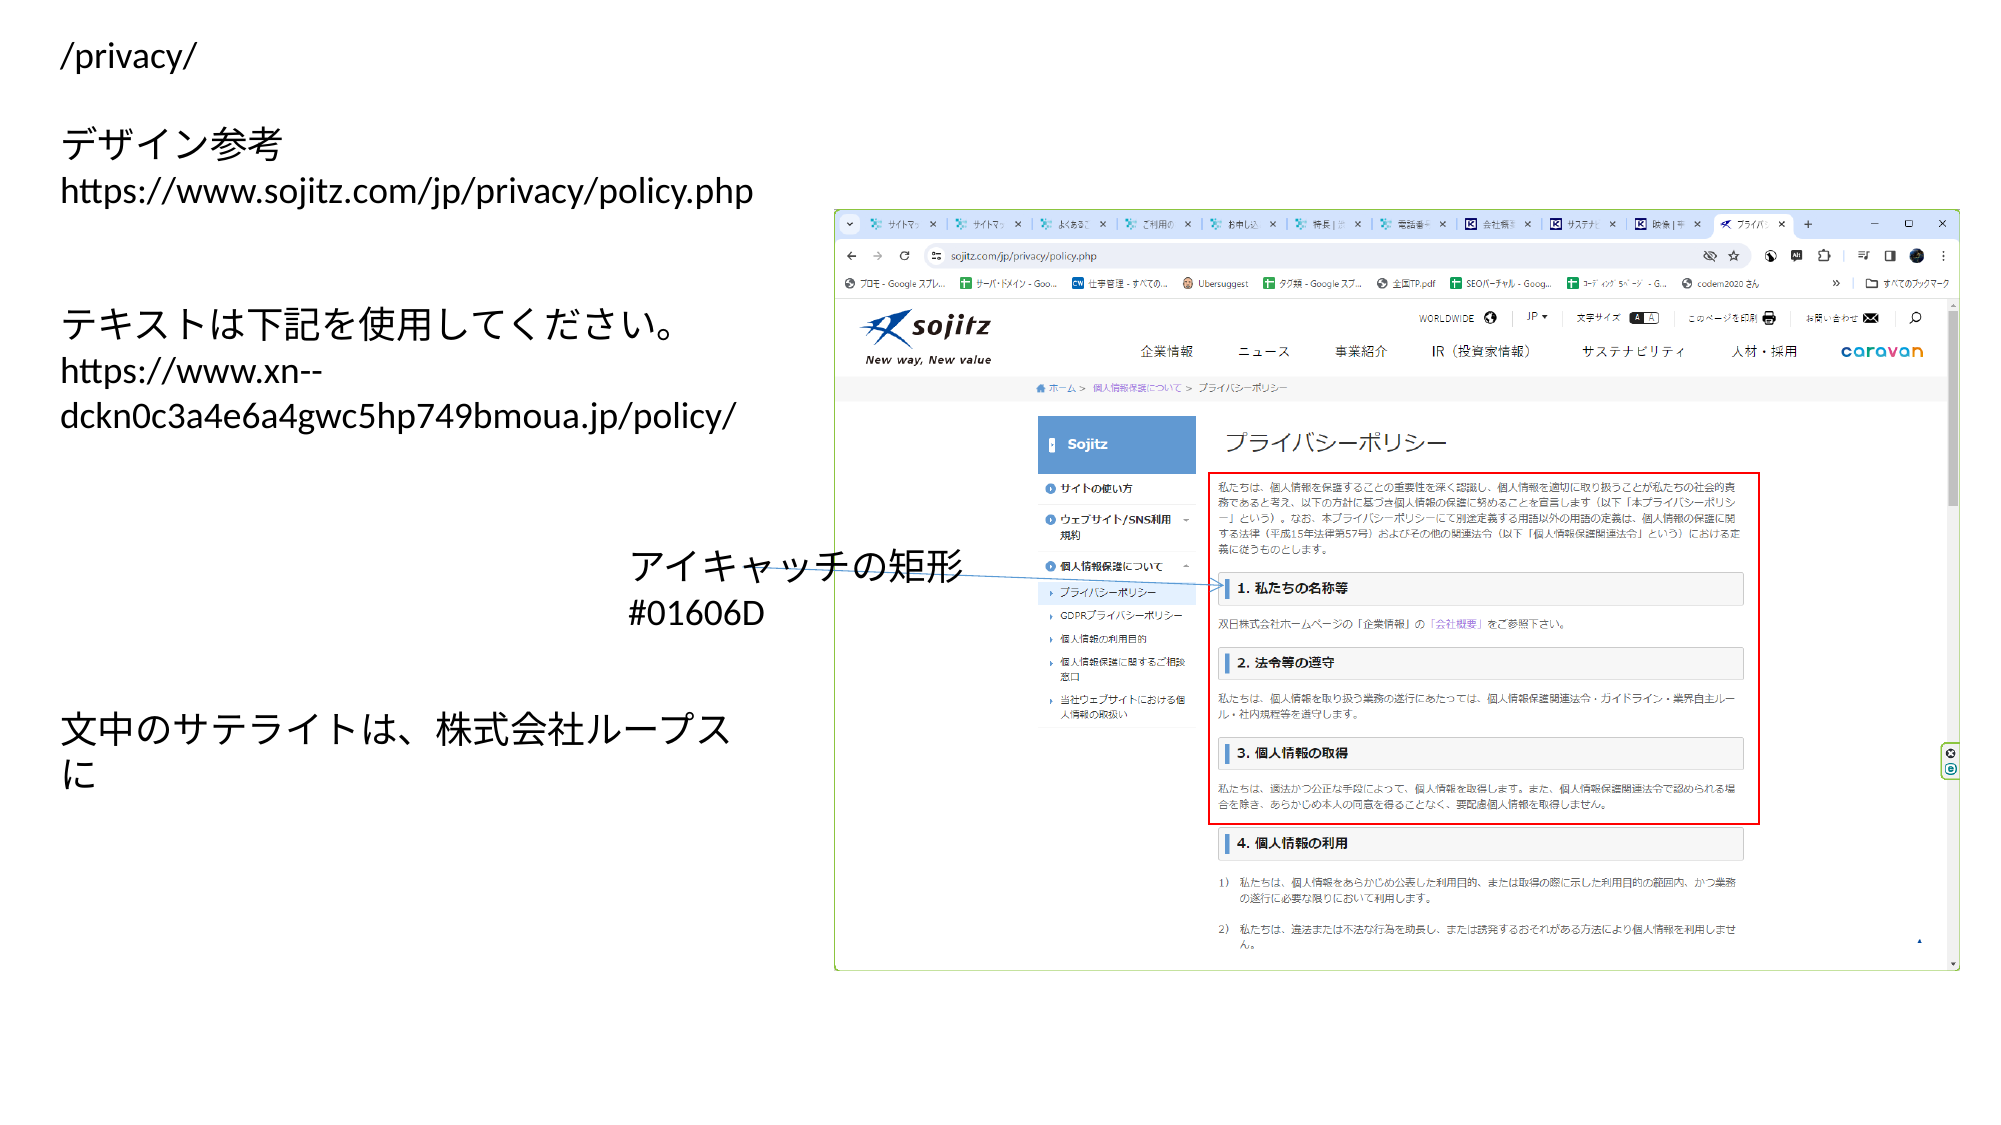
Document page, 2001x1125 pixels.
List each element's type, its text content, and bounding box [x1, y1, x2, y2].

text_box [742, 566, 1225, 586]
text_box アイキャッチの矩形 #01606D [613, 535, 834, 641]
picture [834, 209, 1960, 971]
text_box /privacy/ デザイン参考 https://www.sojitz.com/jp/privacy/policy.php テキストは下記を使用してください。 https://www.xn--dckn0c3a4e6a4gwc5hp749bmoua.jp/policy/ 文中のサテライトは、株式会社ループス に [45, 23, 795, 804]
